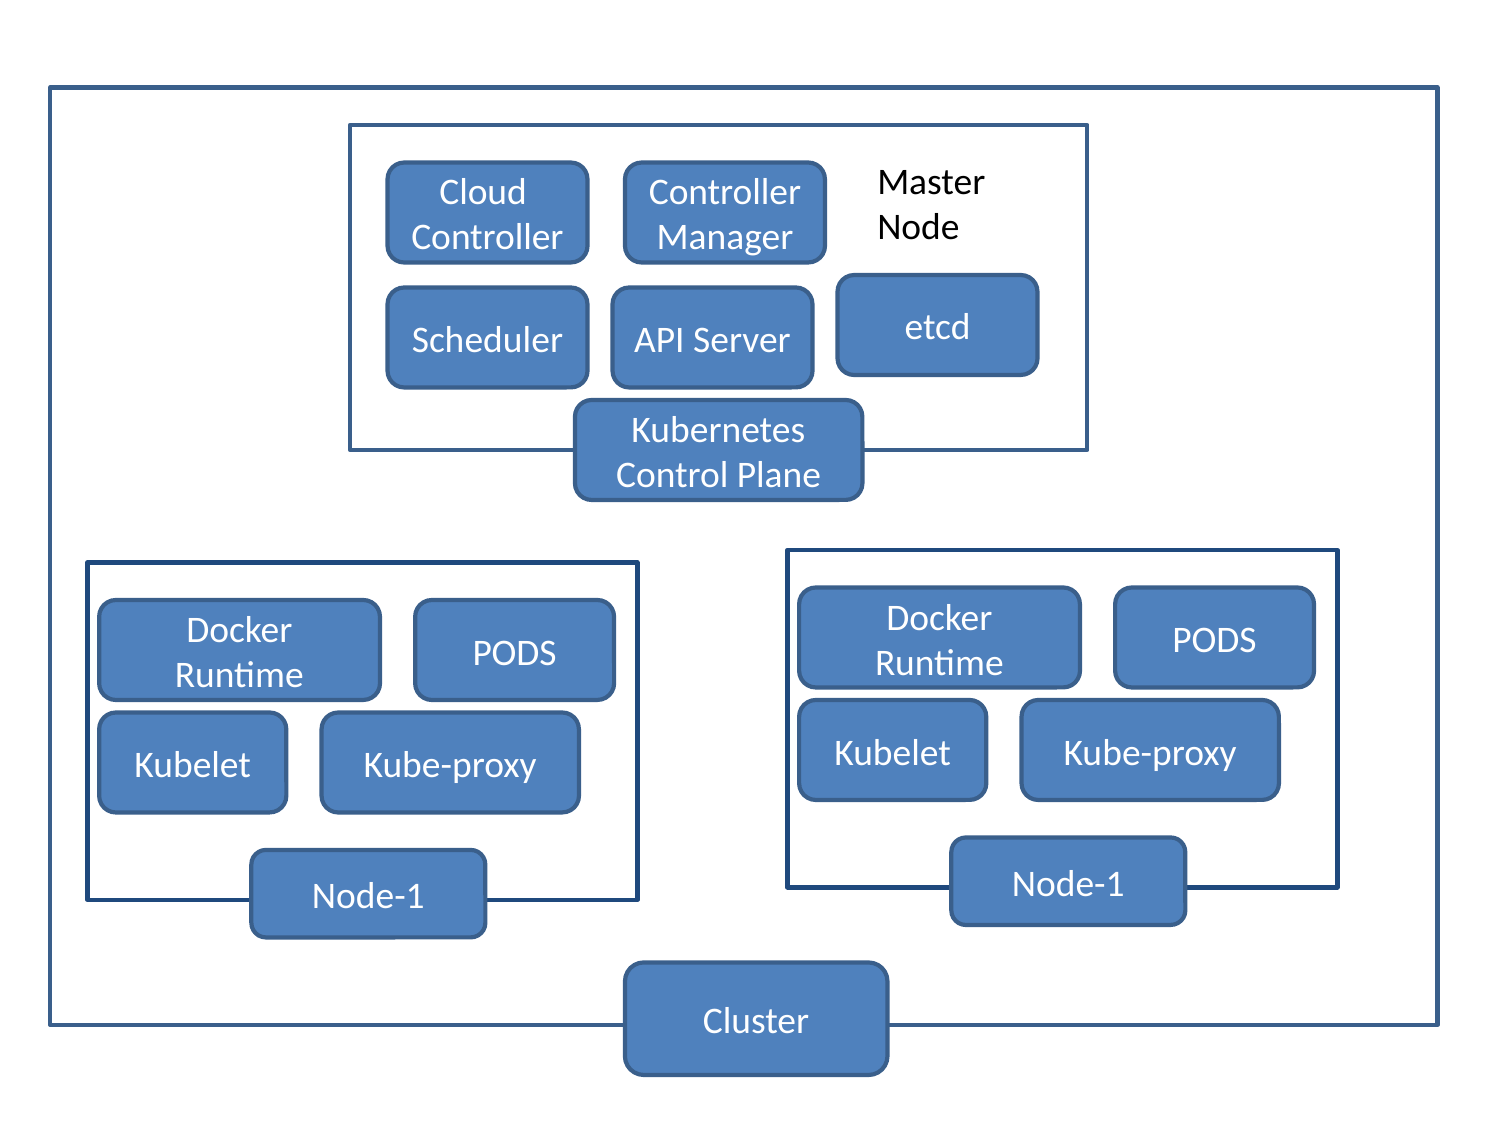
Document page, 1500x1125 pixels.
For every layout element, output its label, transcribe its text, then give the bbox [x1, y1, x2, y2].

text_box [48, 85, 1440, 1027]
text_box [787, 549, 1338, 926]
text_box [349, 124, 1088, 501]
text_box Cluster [622, 960, 890, 1078]
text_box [87, 562, 638, 938]
